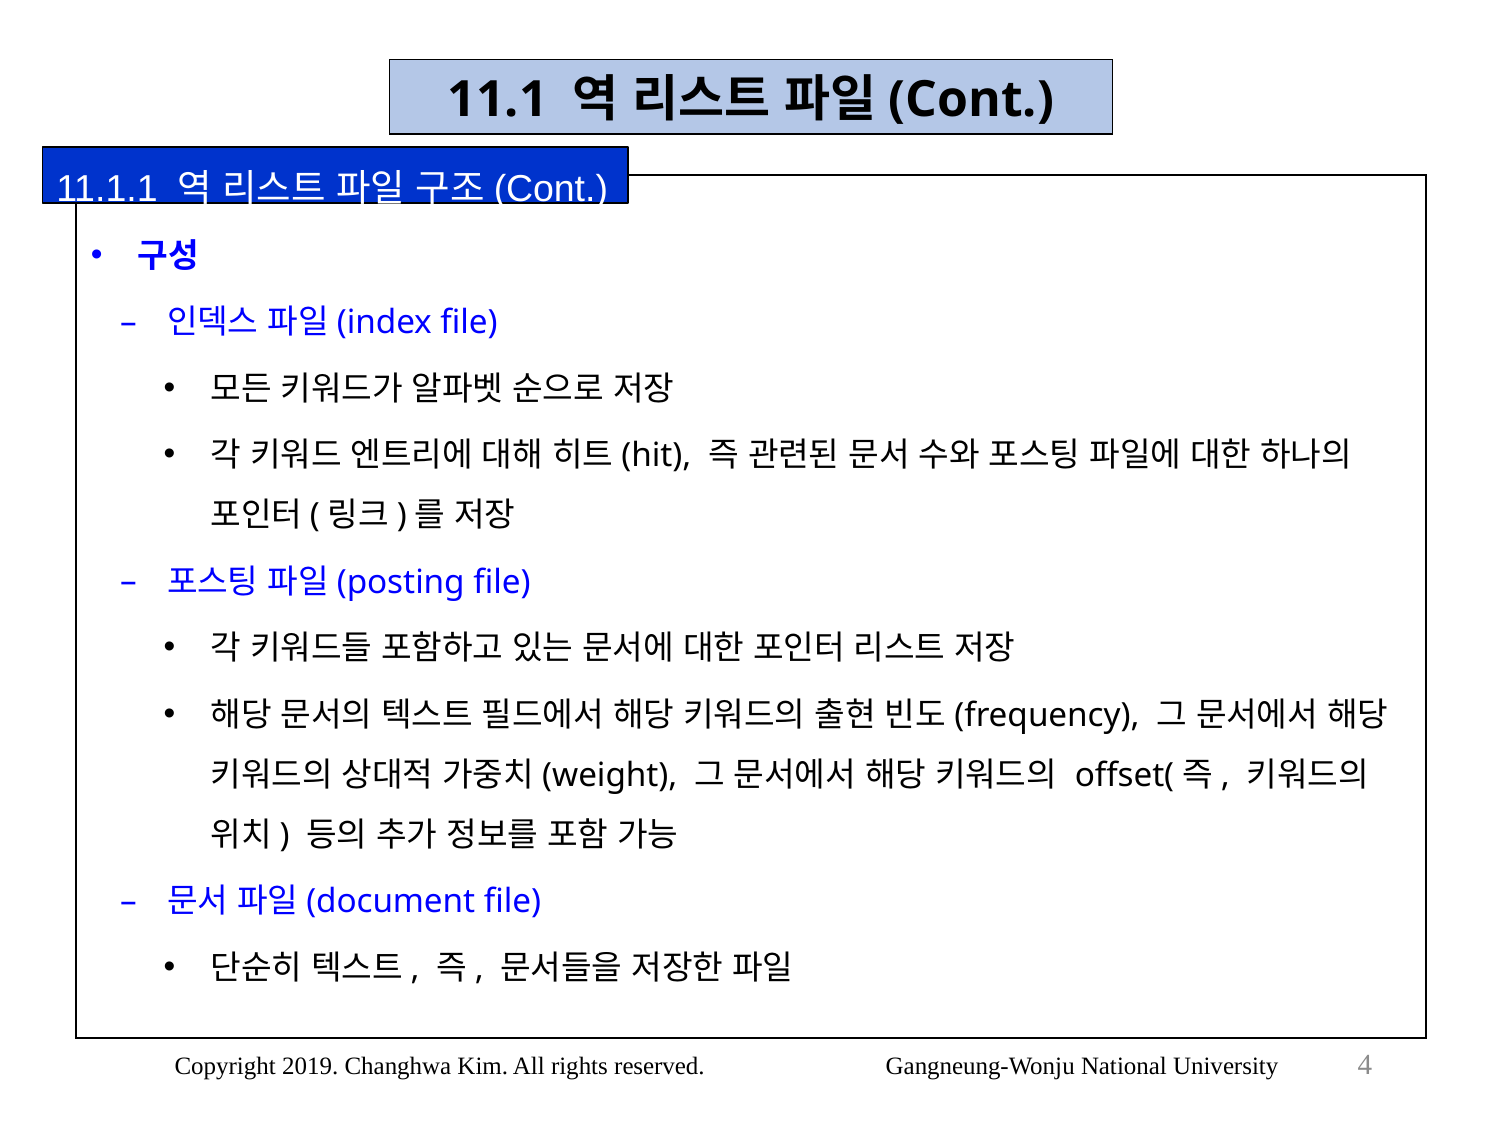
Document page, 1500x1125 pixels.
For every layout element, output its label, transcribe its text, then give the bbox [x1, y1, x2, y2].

footer Copyright 2019. Changhwa Kim. All rights reserved. Gangneung-Wonju National University [159, 1042, 1342, 1103]
slide_number 4 [1074, 1039, 1388, 1100]
text_box 구성 인덱스 파일(index file) 모든 키워드가 알파벳 순으로 저장 각 키워드 엔트리에 대해 히트(hit), 즉 관련된 문서 수와 포스팅 파일에 대한 하나의 포인터(링크)를 저장 포스팅 파일(posting file) 각 키워드들 포함하고 있는 문서에 대한 포인터 리스트 저장 해당 문서의 텍스트 필드에서 해당 키워드의 출현 빈도(frequency), 그 문서에서 해당 키워드의 상대적 가중치(weight), 그 문서에서 해당 키워드의 offset(즉, 키워드의 위치) 등의 추가 정보를 포함 가능 문서 파일(document file) 단순히 텍스트, 즉, 문서들을 저장한 파일 [76, 174, 1426, 1039]
text_box 11.1.1 역 리스트 파일 구조(Cont.) [42, 146, 628, 203]
text_box 11.1 역 리스트 파일(Cont.) [389, 59, 1113, 135]
